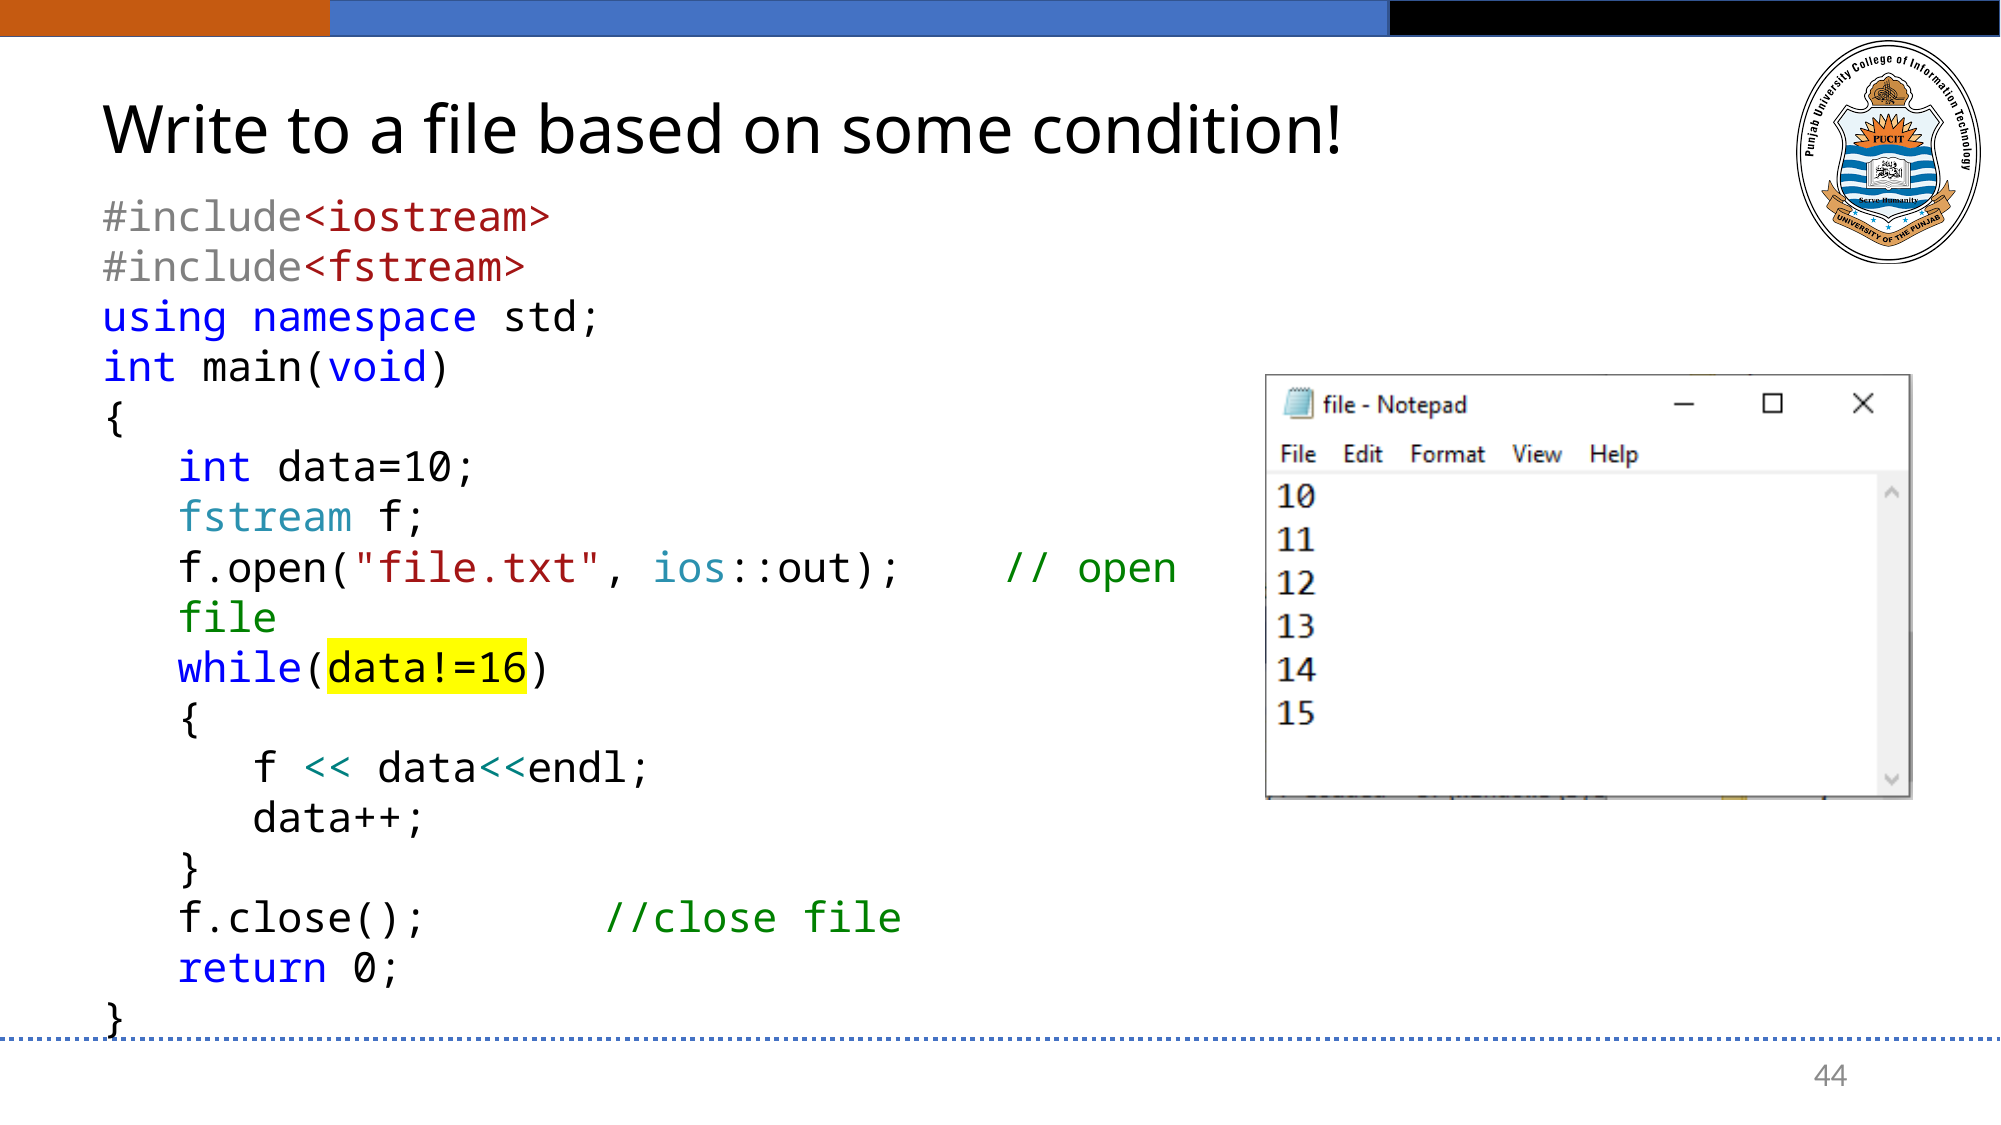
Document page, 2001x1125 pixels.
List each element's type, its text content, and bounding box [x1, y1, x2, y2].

picture [1265, 374, 1913, 800]
text_box #include<iostream> #include<fstream> using namespace std; int main(void) { int data=10; fstream f; f.open("file.txt", ios::out); // open file while(data!=16) { f << data<<endl; data++; } f.close(); //close file return 0; } [87, 182, 1240, 1048]
picture [1776, 40, 2000, 264]
slide_number 44 [1412, 1042, 1863, 1103]
title Write to a file based on some condition! [87, 68, 1813, 196]
